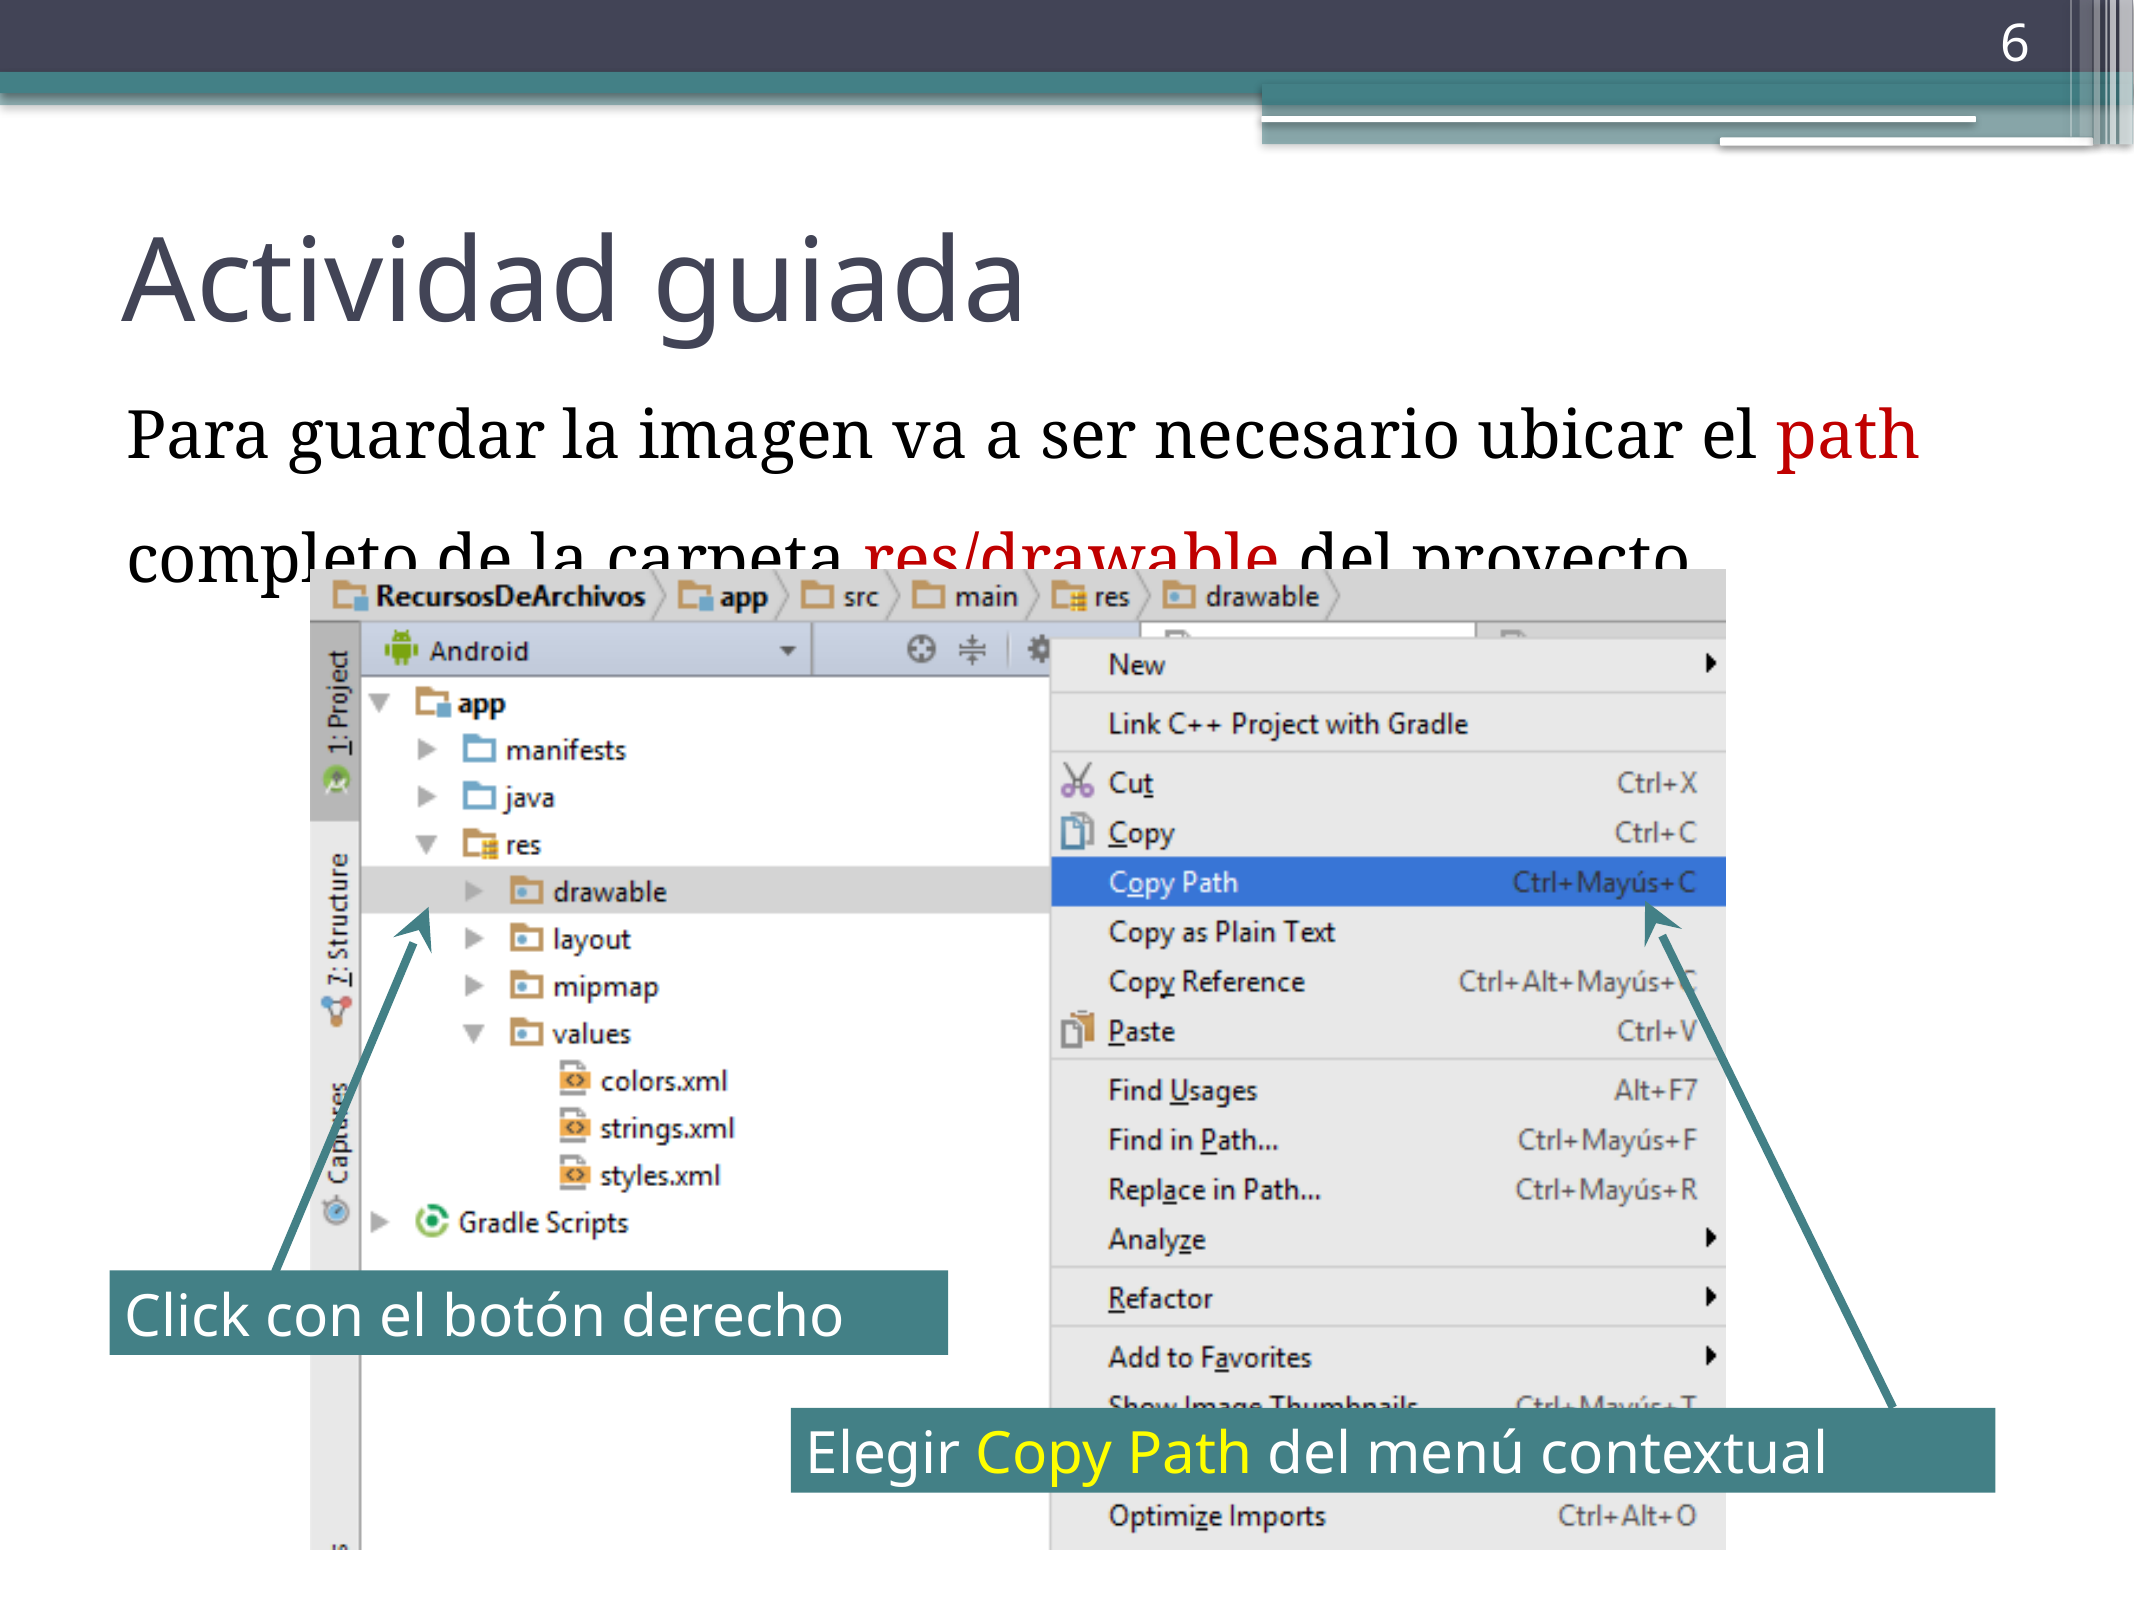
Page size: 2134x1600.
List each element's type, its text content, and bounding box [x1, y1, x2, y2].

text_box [109, 906, 785, 1356]
picture [310, 569, 1727, 906]
text_box ‹#› [1553, 5, 2052, 91]
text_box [790, 900, 1996, 1493]
text_box Para guardar la imagen va a ser necesario ubicar el path completo de la carpeta res/drawable del proyecto [86, 339, 2133, 1450]
picture [310, 1356, 1727, 1551]
text_box Actividad guiada [106, 150, 2027, 339]
